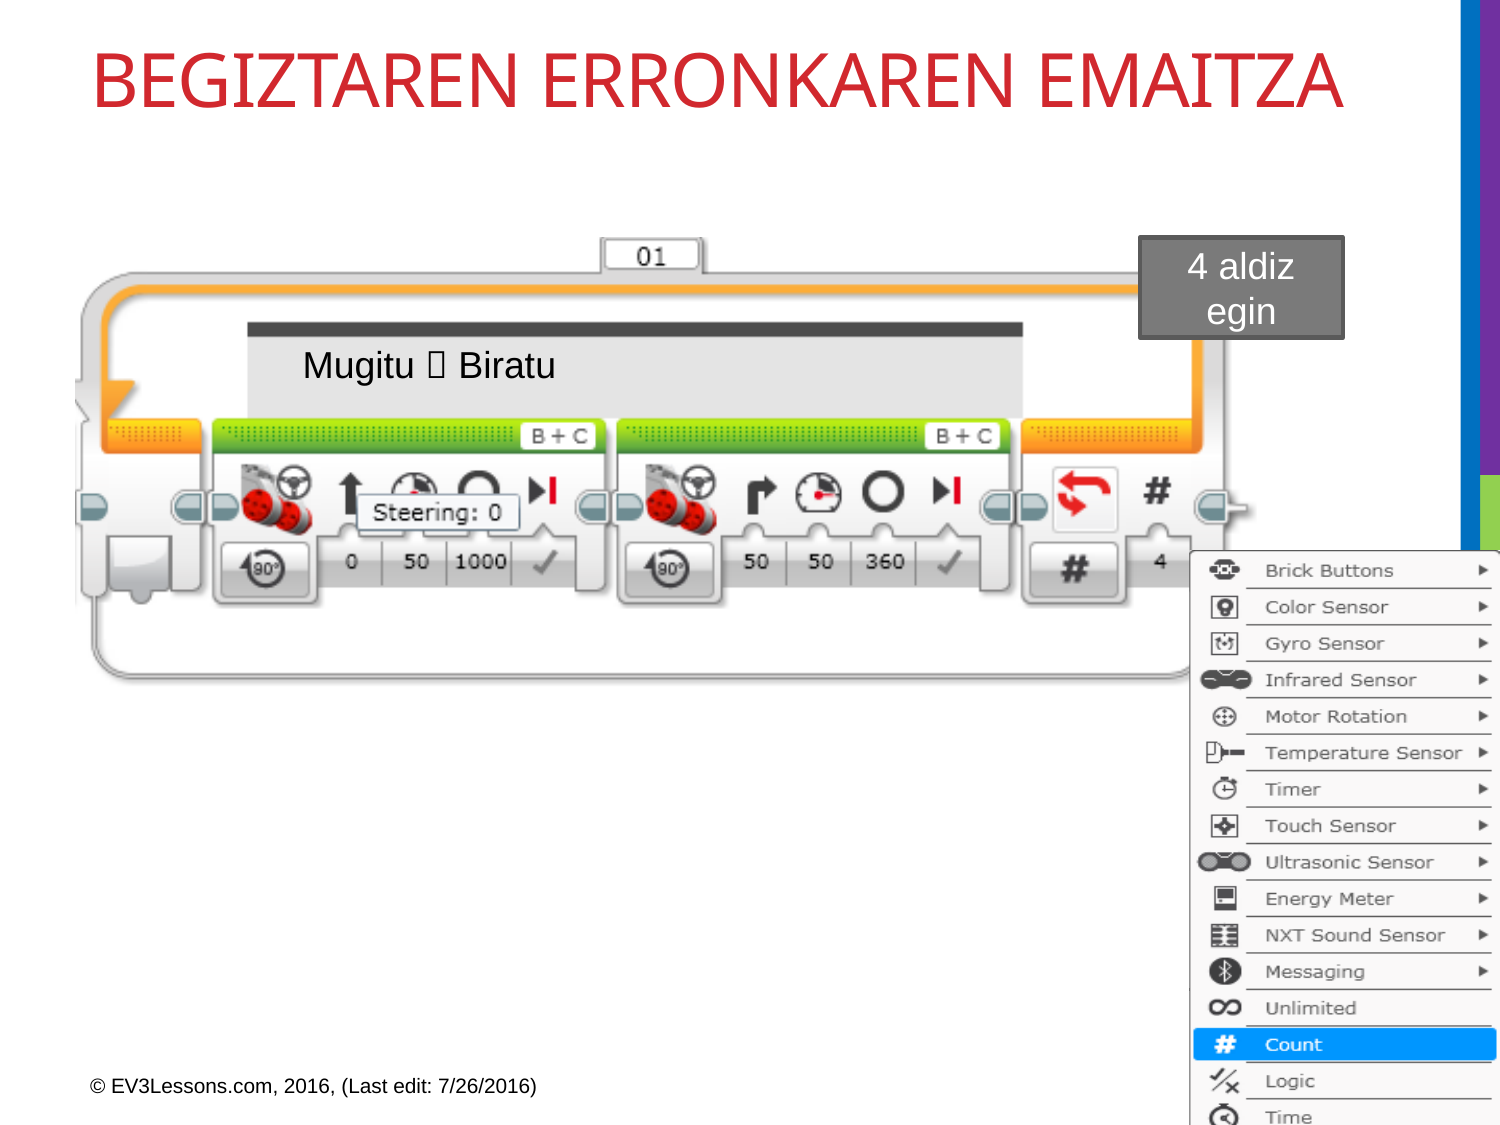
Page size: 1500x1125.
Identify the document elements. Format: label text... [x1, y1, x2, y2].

text_box 4 aldiz egin [1265, 235, 1345, 340]
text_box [1188, 549, 1500, 1125]
footer © EV3Lessons.com, 2016, (Last edit: 7/26/2016) [75, 1065, 638, 1112]
picture [74, 237, 1259, 703]
title BEGIZTAREN ERRONKAREN EMAITZA [75, 25, 1428, 250]
